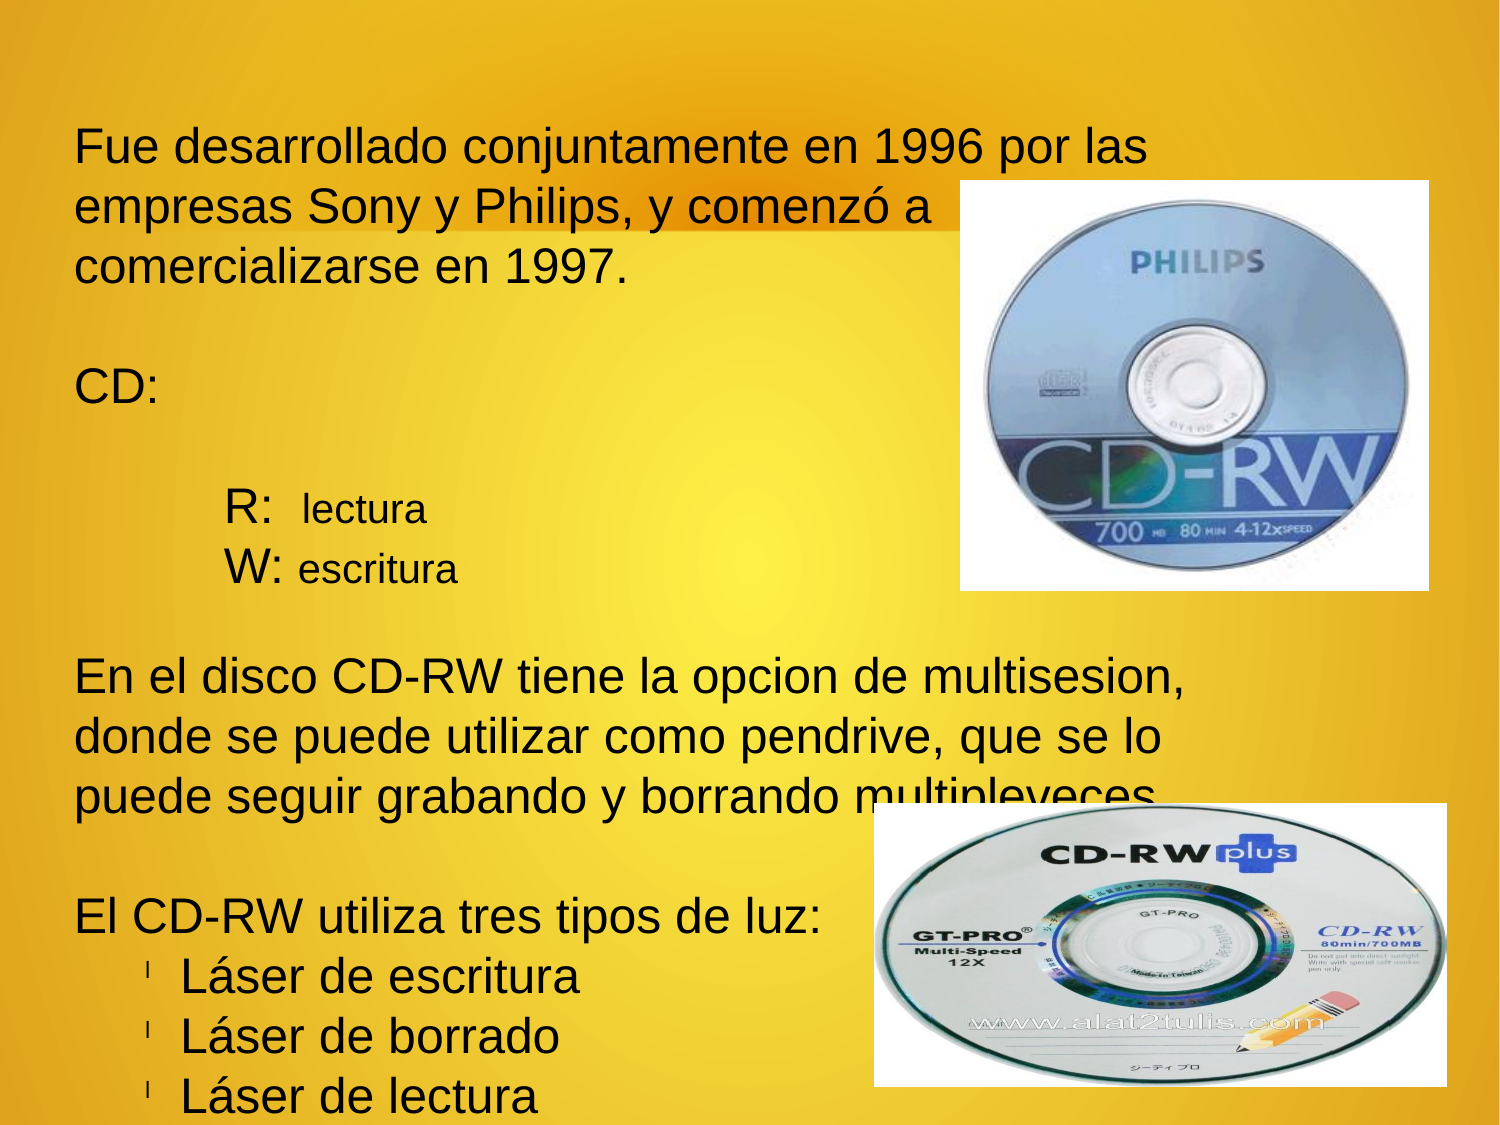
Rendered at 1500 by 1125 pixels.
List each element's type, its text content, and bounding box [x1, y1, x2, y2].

text_box Fue desarrollado conjuntamente en 1996 por las empresas Sony y Philips, y comenzó a comercializarse en 1997. CD: R: lectura W: escritura En el disco CD-RW tiene la opcion de multisesion, donde se puede utilizar como pendrive, que se lo puede seguir grabando y borrando multipleveces. El CD-RW utiliza tres tipos de luz: Láser de escritura Láser de borrado Láser de lectura [58, 106, 1264, 1125]
picture [0, 0, 1500, 1125]
